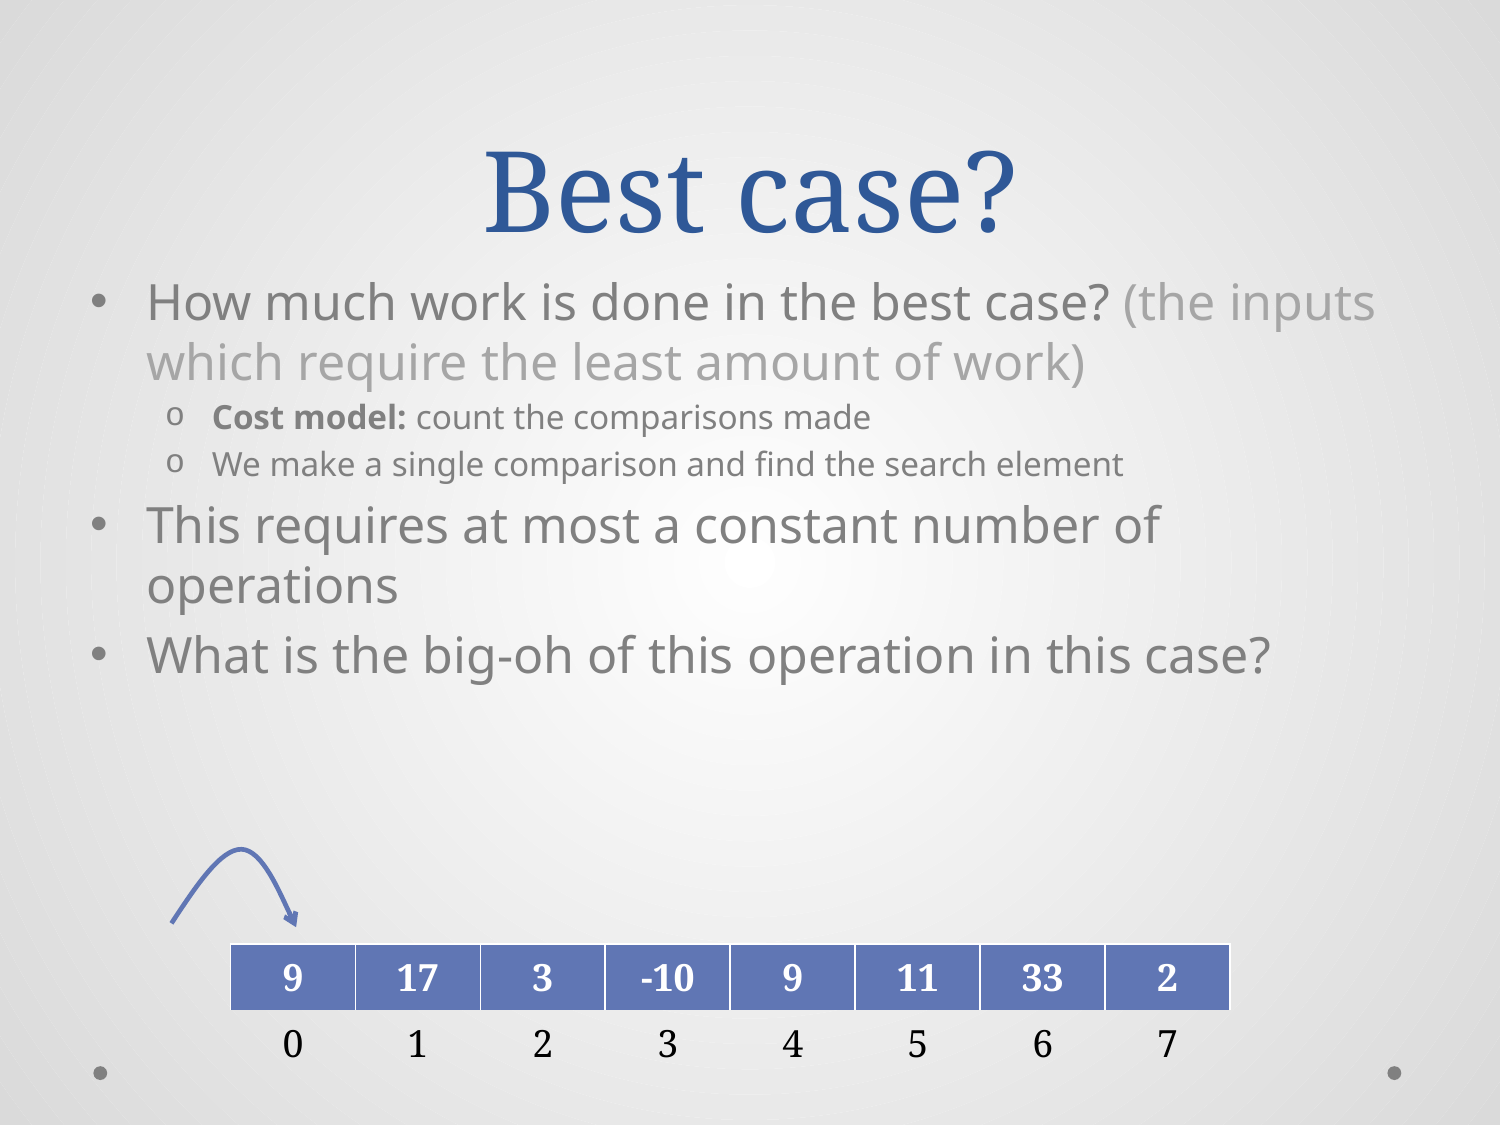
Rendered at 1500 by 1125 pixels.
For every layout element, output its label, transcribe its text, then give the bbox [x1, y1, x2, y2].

table_header 3 [481, 945, 604, 1010]
title Best case? [75, 0, 1425, 263]
text_box [169, 846, 299, 928]
table_cell 2 [480, 1010, 605, 1076]
table_header 2 [1106, 945, 1229, 1010]
table_header -10 [606, 945, 729, 1010]
table_cell 0 [230, 1010, 355, 1076]
table_header 33 [981, 945, 1104, 1010]
table_cell 3 [605, 1010, 730, 1076]
table_cell 4 [730, 1010, 855, 1076]
table_header 17 [356, 945, 480, 1010]
table_cell 7 [1105, 1010, 1230, 1076]
table_cell 1 [355, 1010, 480, 1076]
table_cell 5 [855, 1010, 980, 1076]
table_cell 6 [980, 1010, 1105, 1076]
table_header 9 [231, 945, 355, 1010]
table_header 9 [731, 945, 854, 1010]
table_header 11 [856, 945, 979, 1010]
